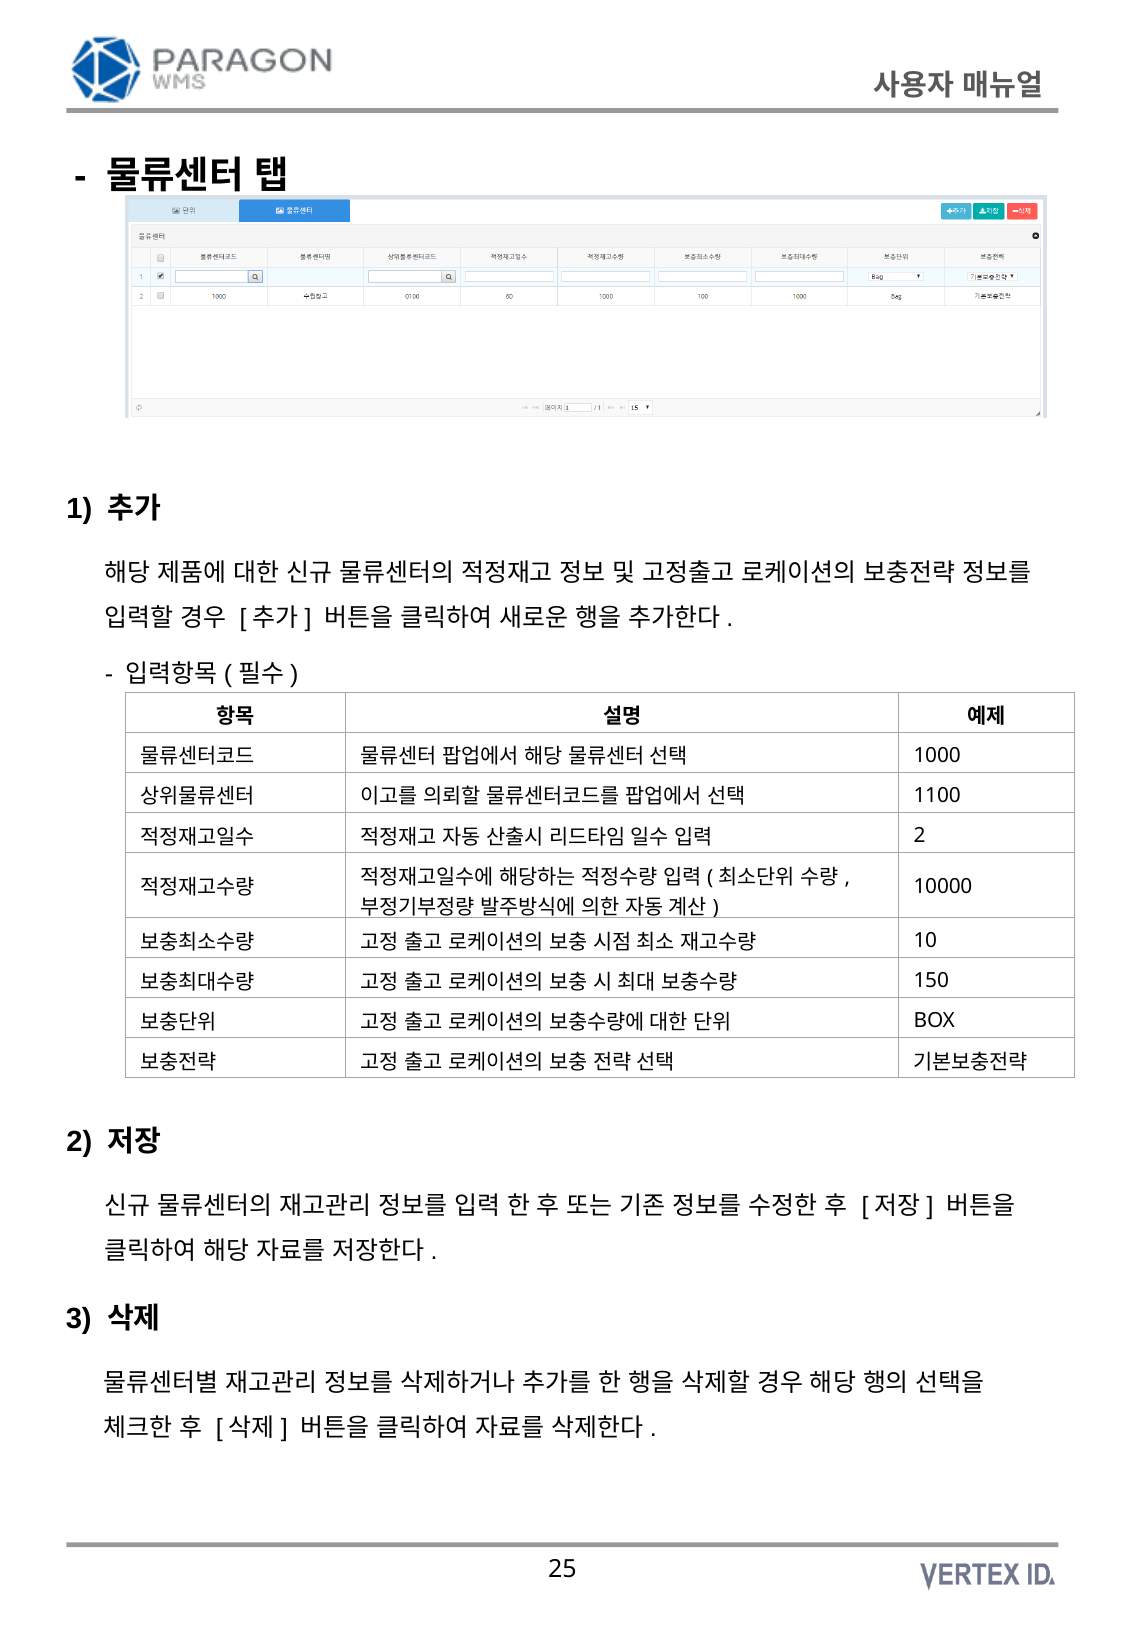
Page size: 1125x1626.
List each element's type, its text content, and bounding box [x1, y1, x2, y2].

table_cell 10 [899, 918, 1074, 957]
table_cell 보충전략 [126, 1038, 345, 1077]
table_cell 적정재고수량 [126, 853, 345, 917]
table_cell 상위물류센터 [126, 773, 345, 812]
table_cell 보충최대수량 [126, 958, 345, 997]
text_box 신규 물류센터의 재고관리 정보를 입력 한 후 또는 기존 정보를 수정한 후 [저장] 버튼을 클릭하여 해당 자료를 저장한다. [89, 1167, 1075, 1272]
text_box - 입력항목(필수) [89, 635, 1075, 695]
text_box 2) 저장 [51, 1114, 177, 1165]
text_box 해당 제품에 대한 신규 물류센터의 적정재고 정보 및 고정출고 로케이션의 보충전략 정보를 입력할 경우 [추가] 버튼을 클릭하여 새로운 행을 추가한다. [89, 533, 1075, 635]
text_box - 물류센터 탭 [59, 121, 305, 204]
table_cell 150 [899, 958, 1074, 997]
table_cell 보충단위 [126, 998, 345, 1037]
table_header 예제 [899, 695, 1074, 732]
table_cell 보충최소수량 [126, 918, 345, 957]
text_box 1) 추가 [51, 481, 177, 532]
table_cell BOX [899, 998, 1074, 1037]
picture [125, 195, 1047, 419]
table_cell 적정재고일수 [126, 813, 345, 852]
table_cell 고정 출고 로케이션의 보충 시 최대 보충수량 [346, 958, 898, 997]
table_cell 기본보충전략 [899, 1038, 1074, 1077]
table_cell 물류센터코드 [126, 733, 345, 772]
picture [66, 35, 340, 106]
text_box 3) 삭제 [51, 1292, 176, 1342]
table_cell 10000 [899, 853, 1074, 917]
table_cell 적정재고일수에 해당하는 적정수량 입력(최소단위 수량, 부정기부정량 발주방식에 의한 자동 계산) [346, 853, 898, 917]
table_cell 이고를 의뢰할 물류센터코드를 팝업에서 선택 [346, 773, 898, 812]
table_cell 1100 [899, 773, 1074, 812]
table_cell 고정 출고 로케이션의 보충수량에 대한 단위 [346, 998, 898, 1037]
table_header 항목 [126, 695, 345, 732]
table_cell 2 [899, 813, 1074, 852]
table_cell 1000 [899, 733, 1074, 772]
table_cell 고정 출고 로케이션의 보충 전략 선택 [346, 1038, 898, 1077]
table_cell 물류센터 팝업에서 해당 물류센터 선택 [346, 733, 898, 772]
text_box 물류센터별 재고관리 정보를 삭제하거나 추가를 한 행을 삭제할 경우 해당 행의 선택을 체크한 후 [삭제] 버튼을 클릭하여 자료를 삭제한다. [89, 1344, 1074, 1449]
table_cell 고정 출고 로케이션의 보충 시점 최소 재고수량 [346, 918, 898, 957]
table_header 설명 [346, 695, 898, 732]
table_cell 적정재고 자동 산출시 리드타임 일수 입력 [346, 813, 898, 852]
